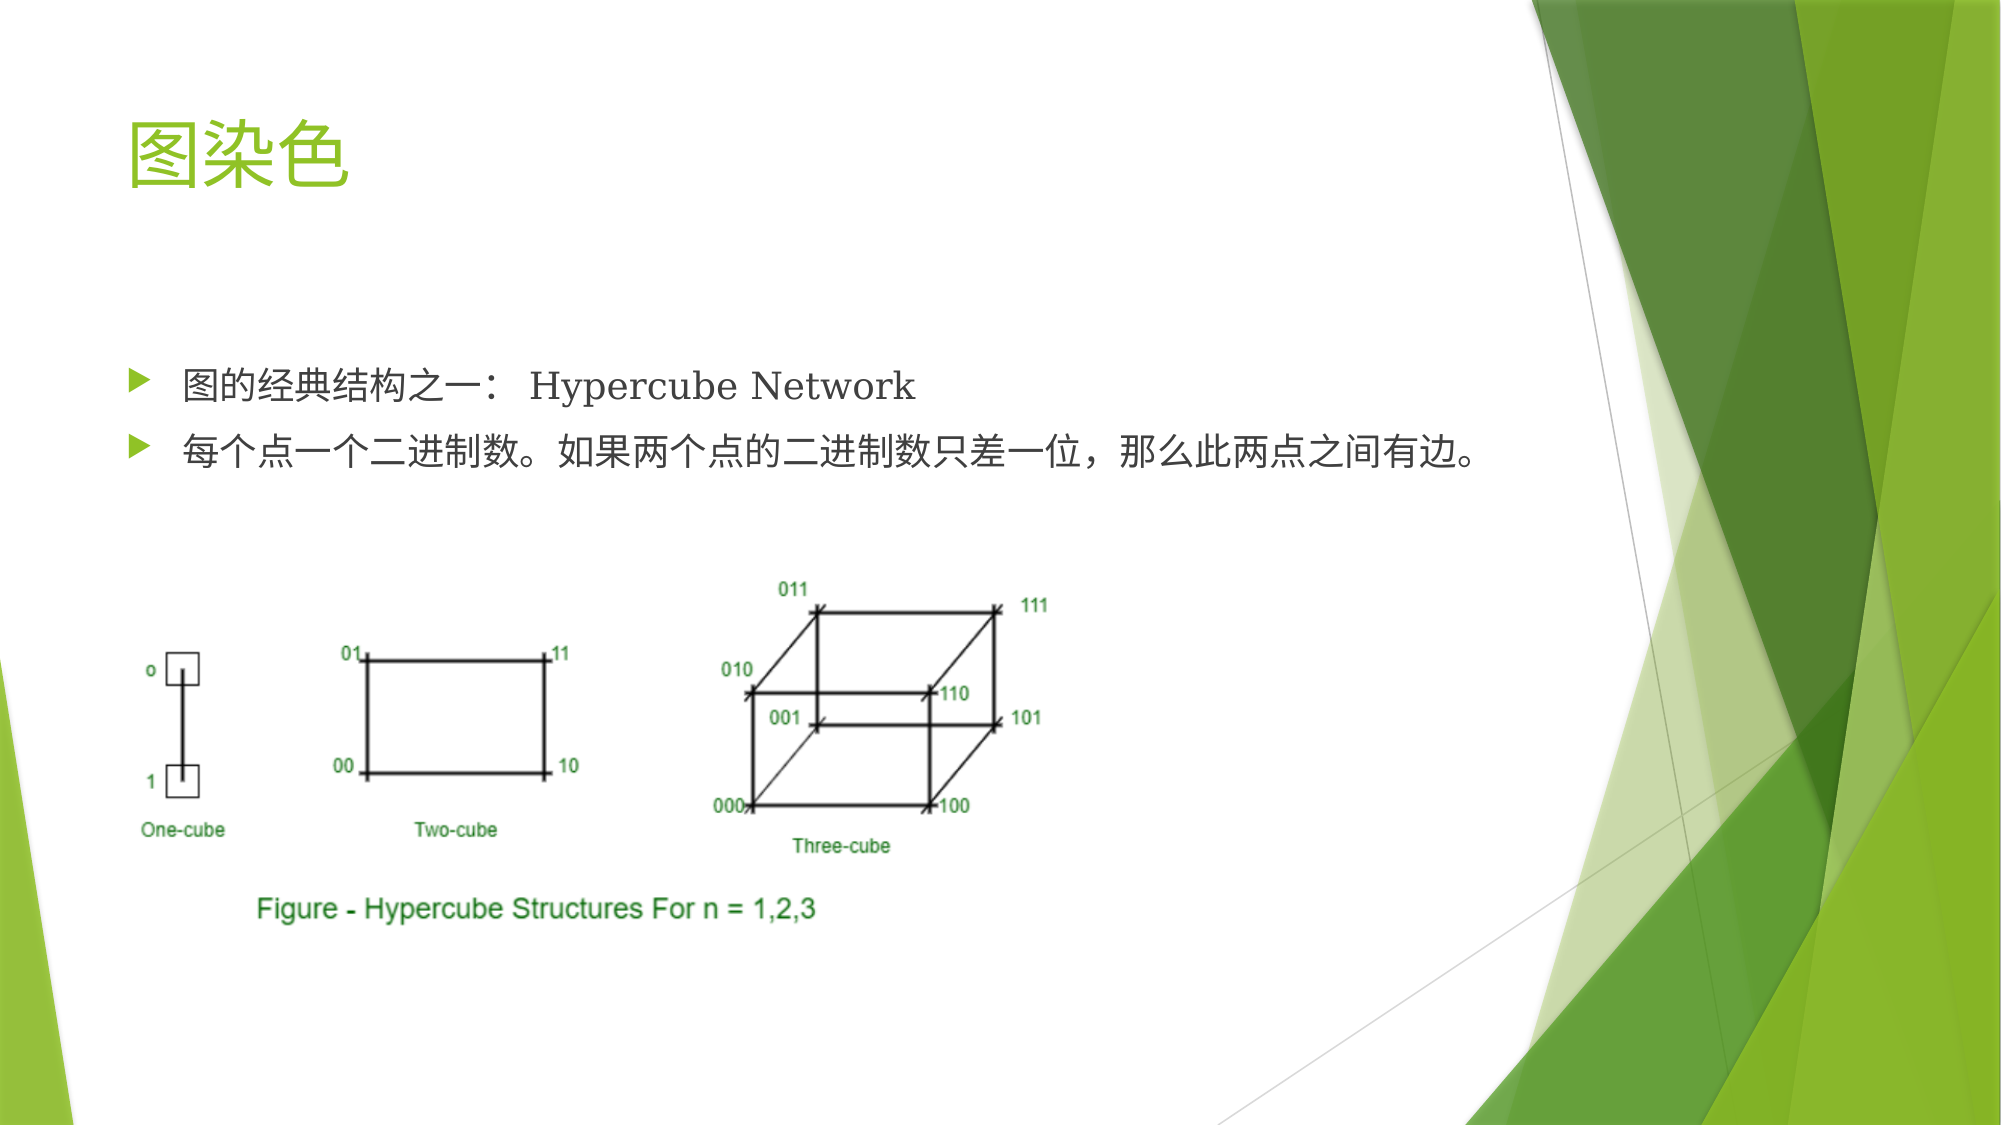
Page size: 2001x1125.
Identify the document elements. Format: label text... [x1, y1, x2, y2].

title 图染色 [111, 99, 1522, 317]
picture [133, 523, 1057, 963]
list 图的经典结构之一：Hypercube Network 每个点一个二进制数。如果两个点的二进制数只差一位，那么此两点之间有边。 [111, 354, 1522, 992]
